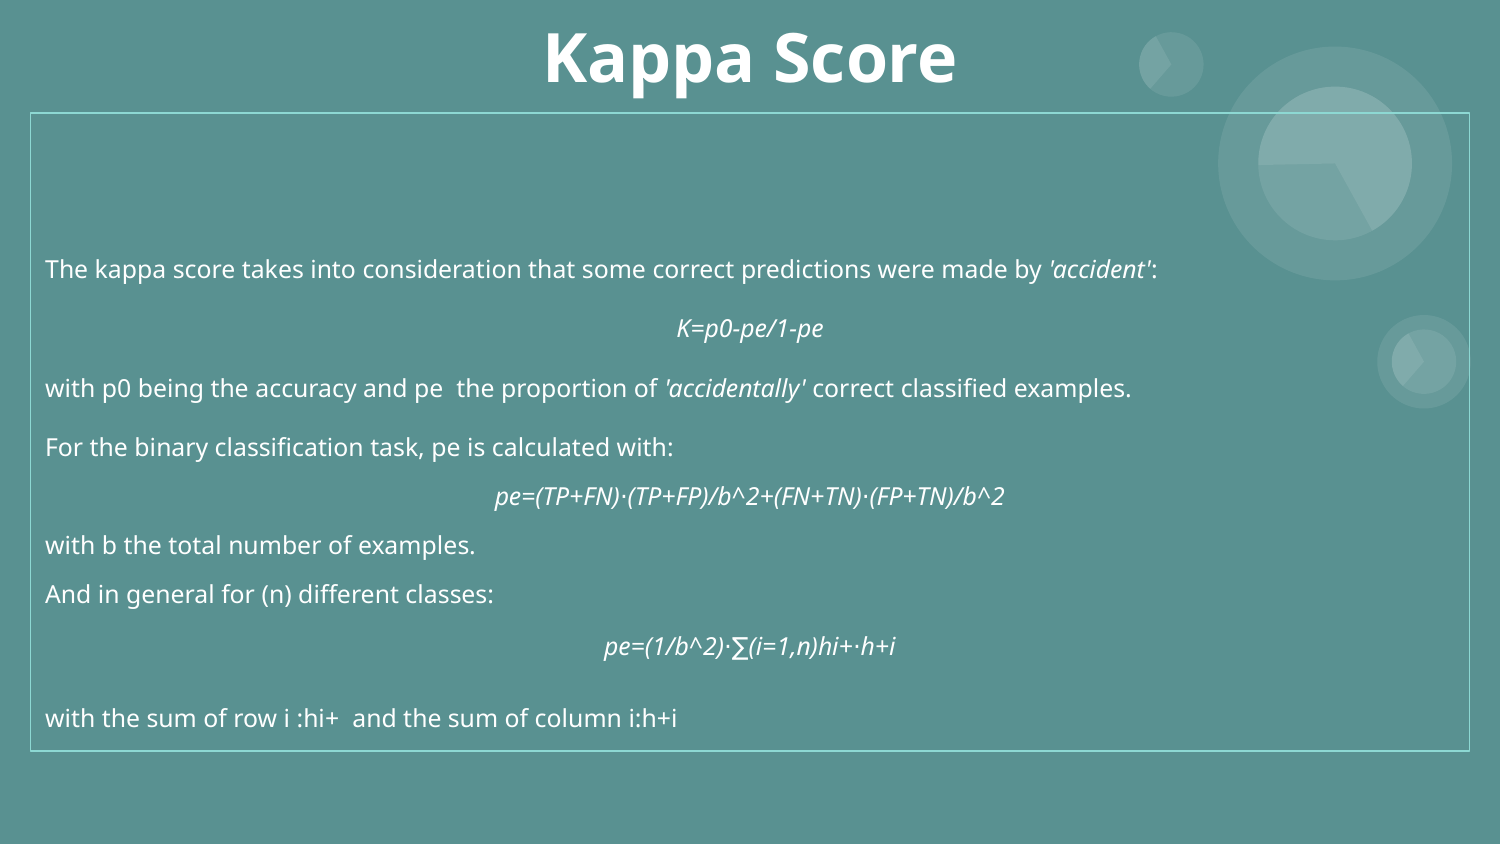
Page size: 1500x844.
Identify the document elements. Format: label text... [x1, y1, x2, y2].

title The kappa score takes into consideration that some correct predictions were made by 'accident': K=p0-pe/1-pe with p0 being the accuracy and pe the proportion of 'accidentally' correct classified examples. For the binary classification task, pe is calculated with: pe=(TP+FN)⋅(TP+FP)/b^2+(FN+TN)⋅(FP+TN)/b^2 with b the total number of examples. And in general for (n) different classes: pe=(1/b^2)⋅∑(i=1,n)hi+⋅h+i with the sum of row i :hi+ and the sum of column i:h+i [30, 112, 1470, 752]
text_box Kappa Score [476, 0, 1024, 112]
